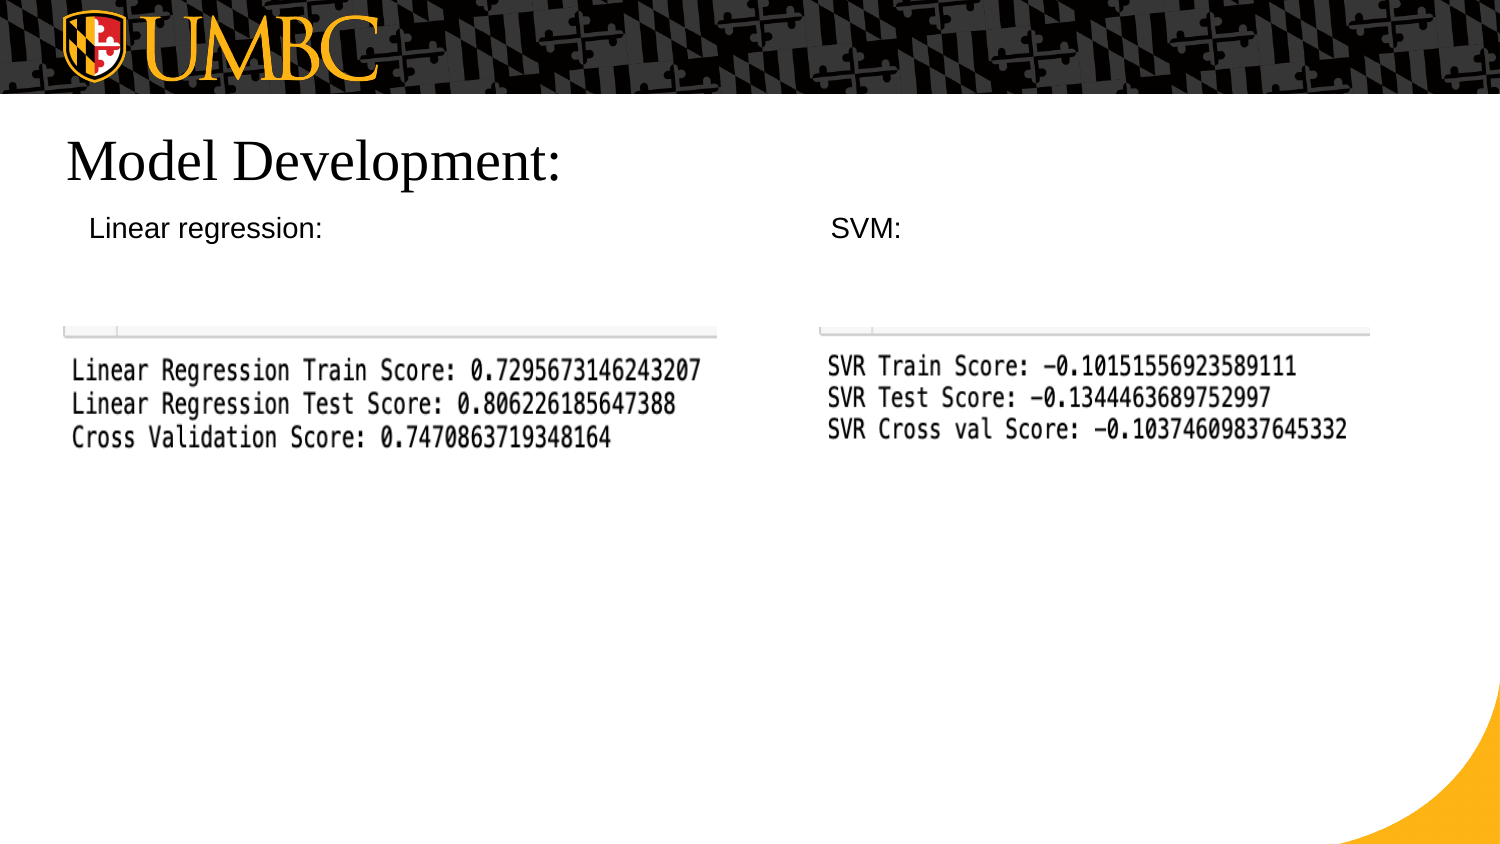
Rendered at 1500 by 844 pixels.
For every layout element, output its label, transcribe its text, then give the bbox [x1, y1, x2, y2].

picture [60, 325, 718, 502]
picture [1338, 679, 1500, 844]
title Model Development: [51, 106, 1449, 201]
picture [814, 327, 1371, 482]
list SVM: [792, 189, 1449, 750]
list Linear regression: [51, 189, 708, 750]
picture [0, 0, 1500, 94]
